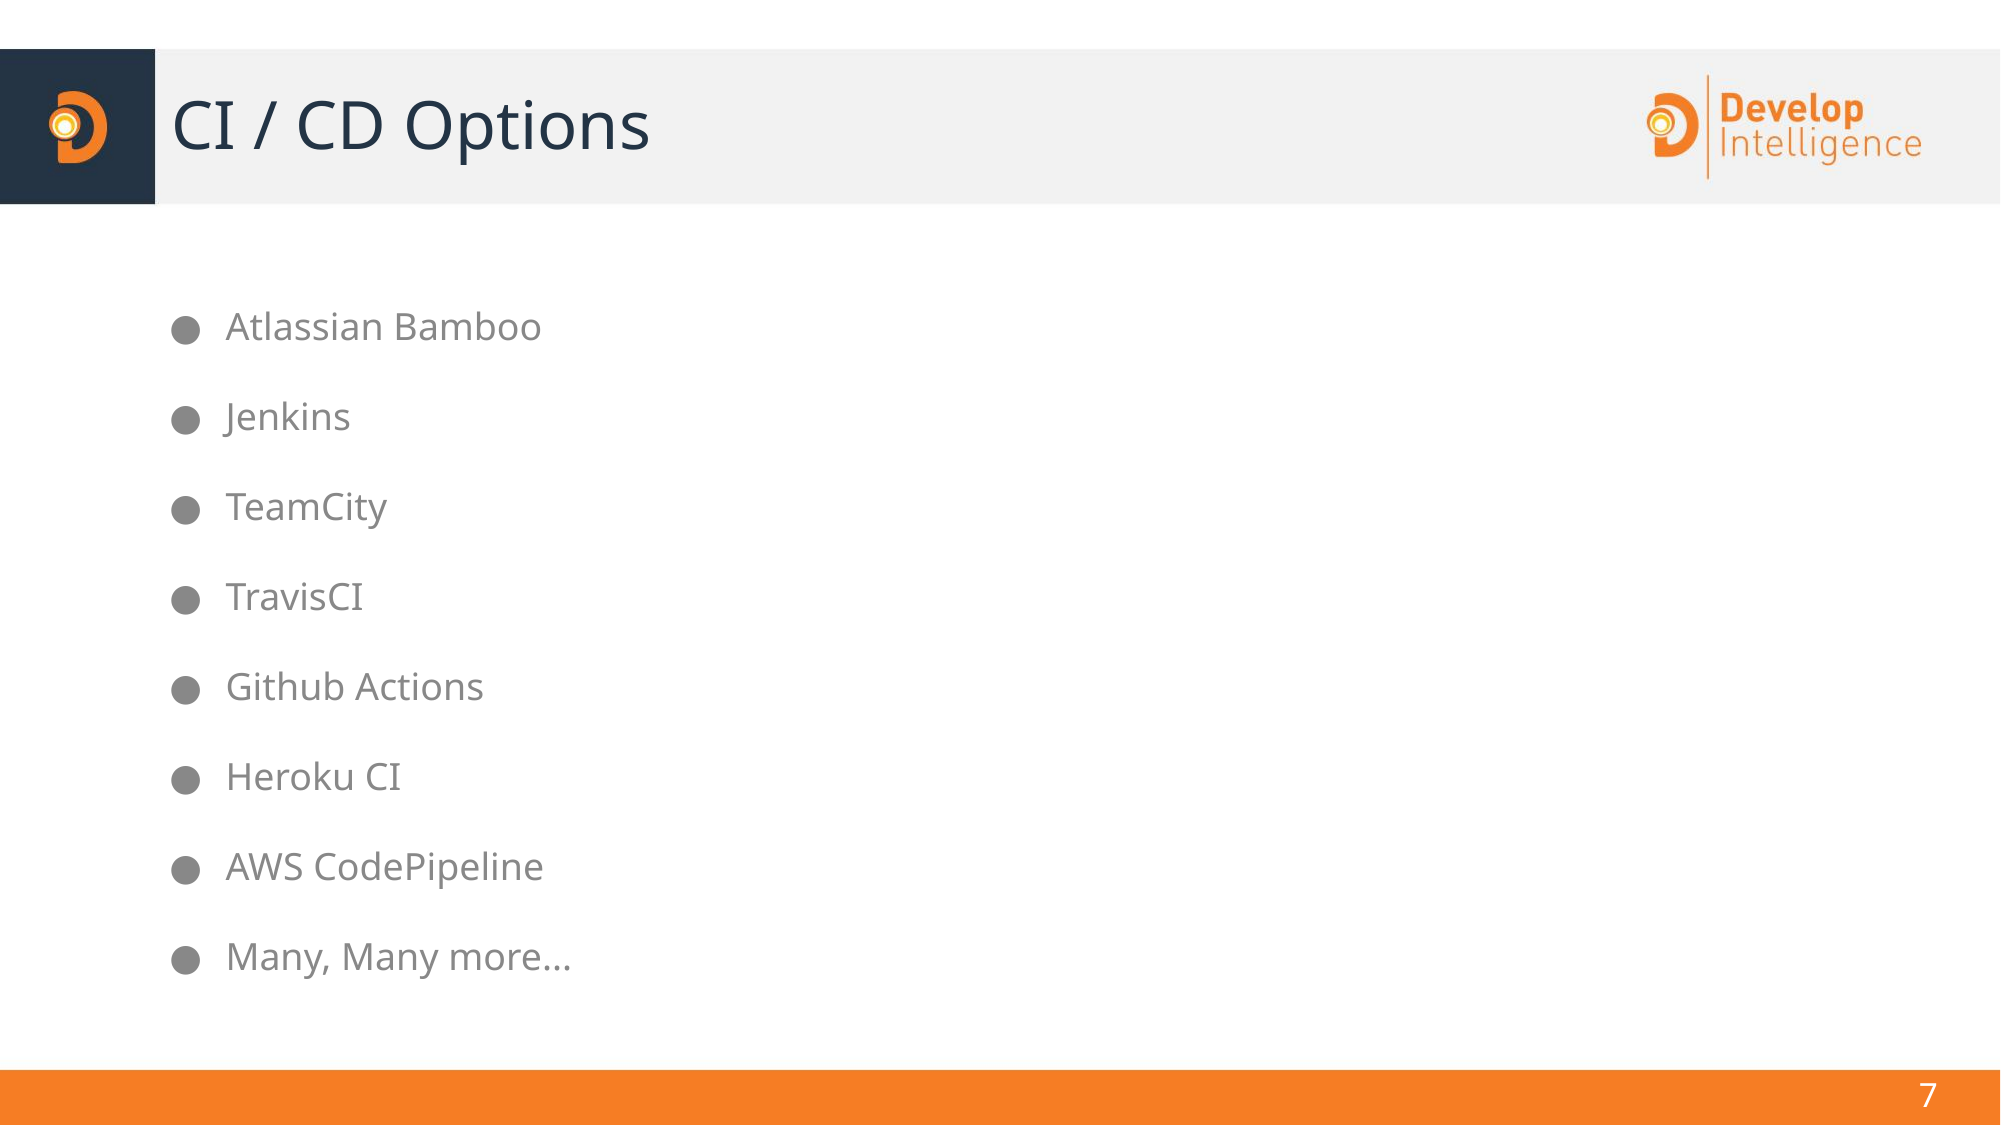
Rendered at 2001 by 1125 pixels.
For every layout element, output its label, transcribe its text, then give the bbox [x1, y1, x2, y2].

text_box CI / CD Options [156, 53, 1999, 202]
text_box 1 [1860, 1072, 1997, 1122]
text_box Atlassian Bamboo Jenkins TeamCity TravisCI Github Actions Heroku CI AWS CodePipeline Many, Many more... [135, 250, 1861, 1019]
picture [0, 0, 2001, 1125]
